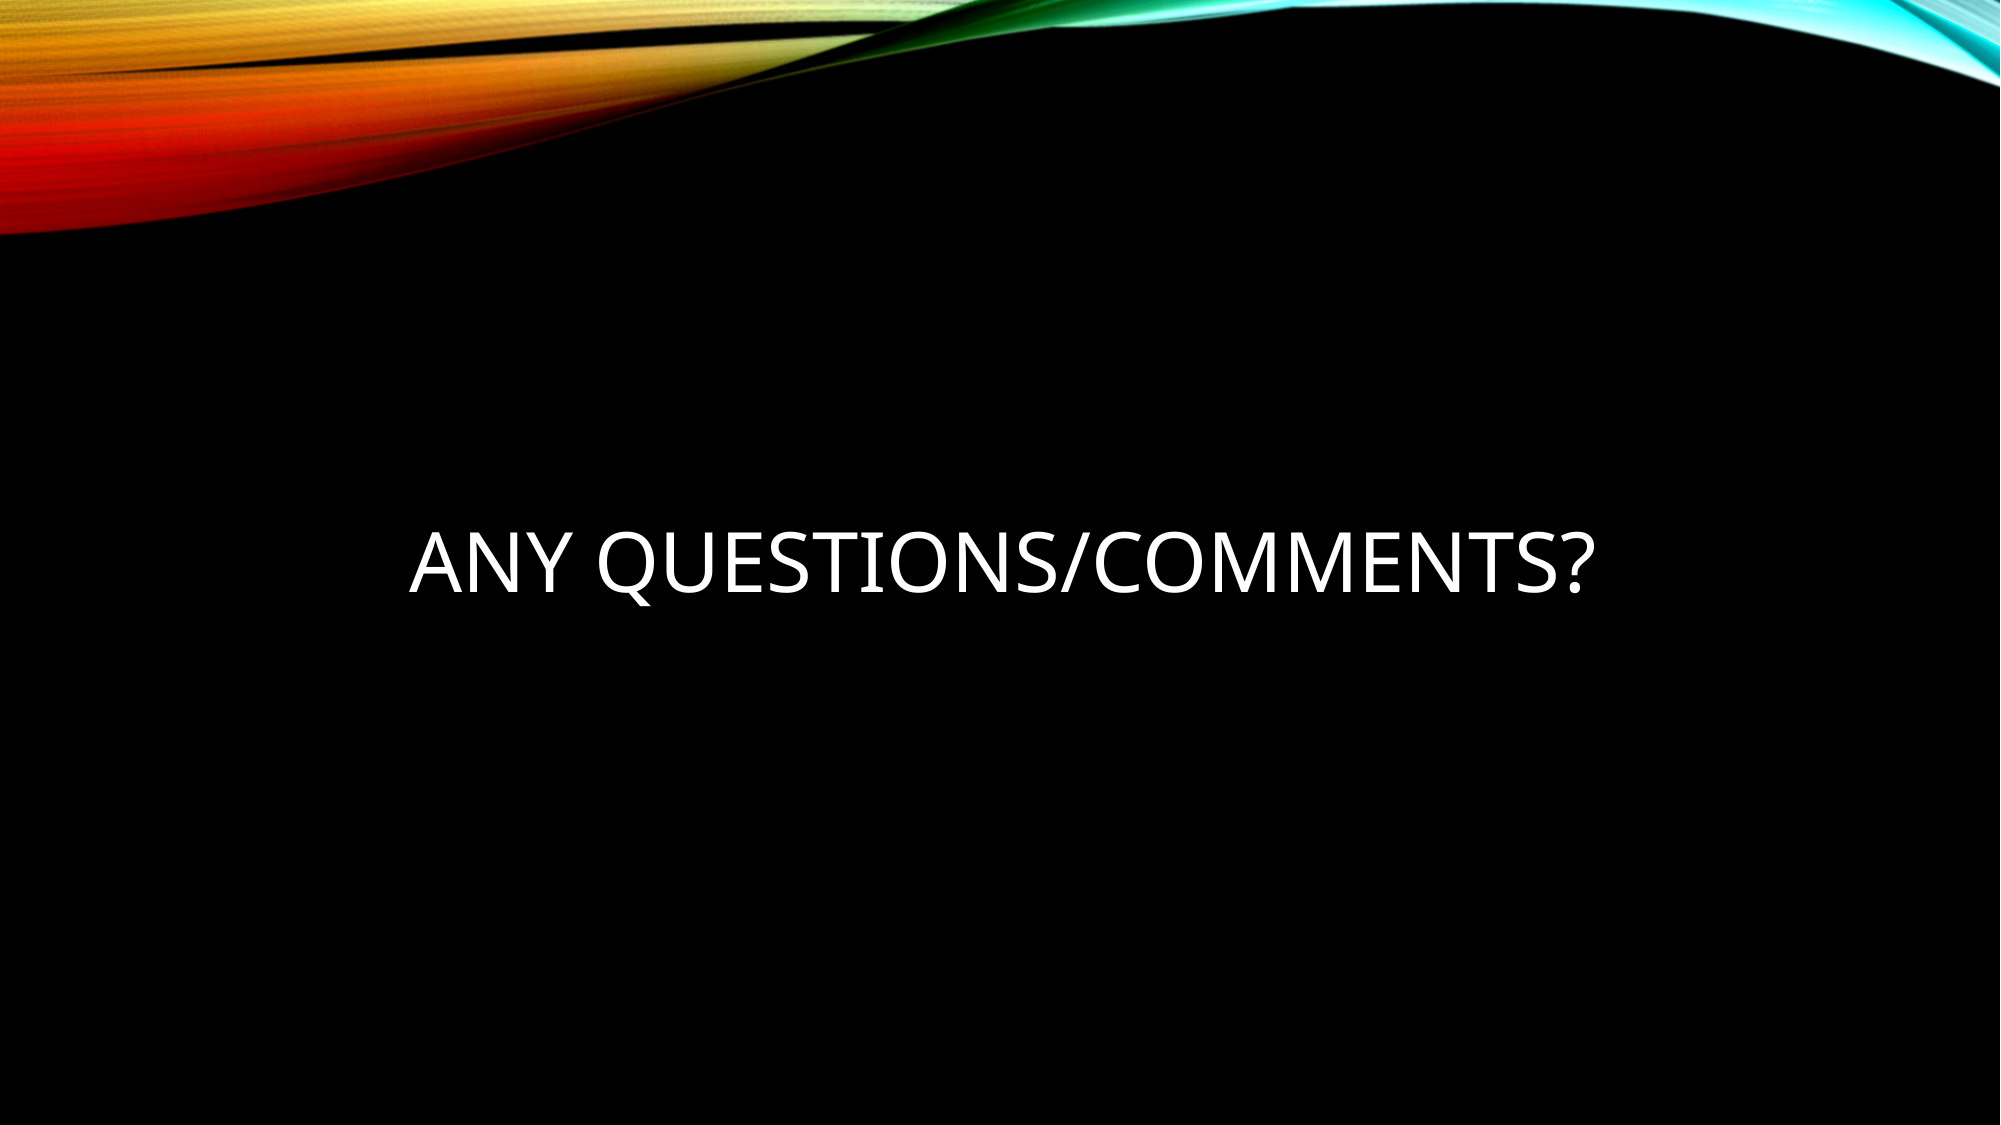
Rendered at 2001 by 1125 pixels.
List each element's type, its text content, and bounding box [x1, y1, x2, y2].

title Any Questions/Comments? [68, 284, 1938, 847]
picture [0, 0, 2000, 237]
